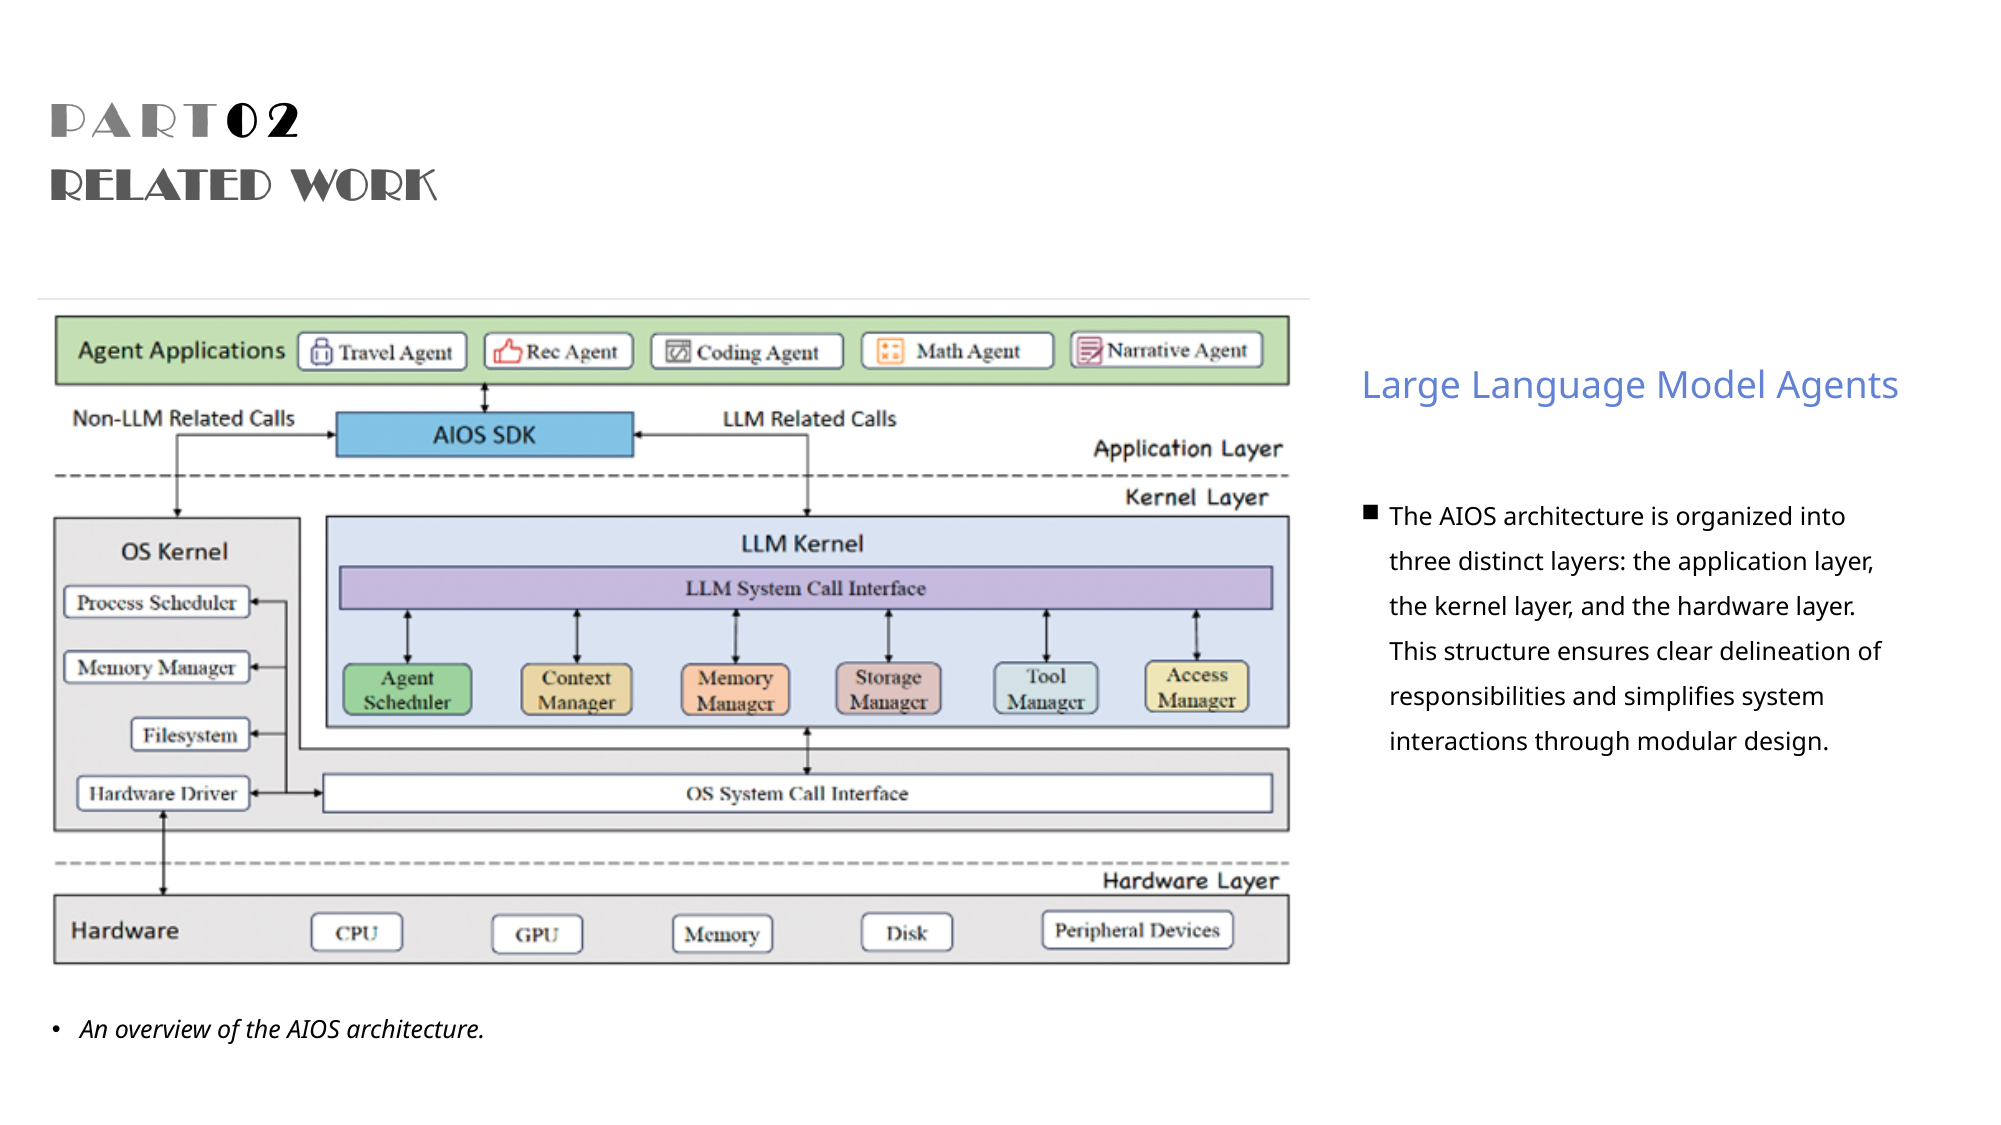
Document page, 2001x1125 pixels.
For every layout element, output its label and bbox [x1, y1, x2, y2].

text_box [1346, 352, 2000, 762]
text_box [36, 296, 1310, 1049]
picture [19, 74, 463, 237]
